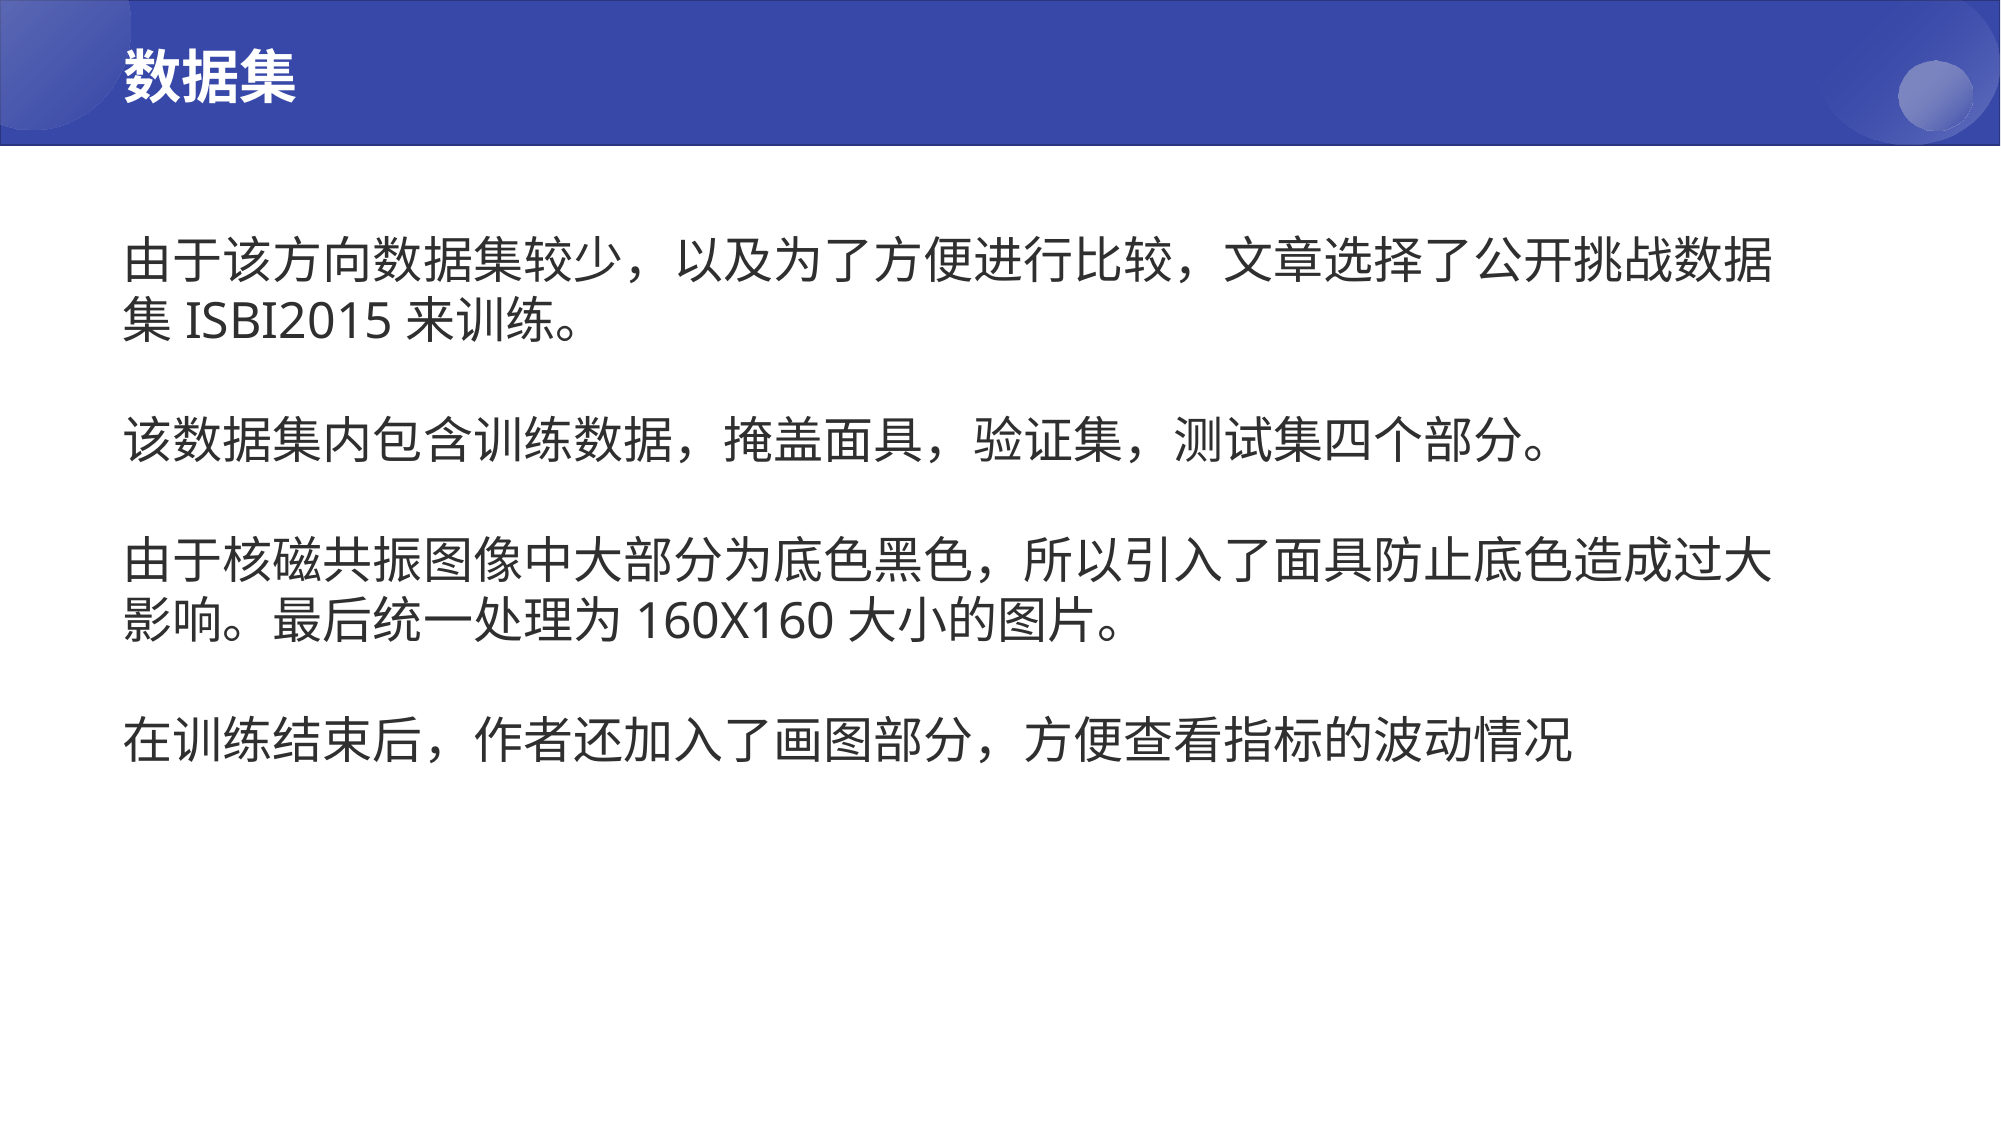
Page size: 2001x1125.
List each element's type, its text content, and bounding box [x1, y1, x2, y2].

text_box 由于该方向数据集较少，以及为了方便进行比较，文章选择了公开挑战数据集ISBI2015来训练。 该数据集内包含训练数据，掩盖面具，验证集，测试集四个部分。 由于核磁共振图像中大部分为底色黑色，所以引入了面具防止底色造成过大影响。最后统一处理为160X160大小的图片。 在训练结束后，作者还加入了画图部分，方便查看指标的波动情况 [108, 221, 1823, 776]
title 数据集 [108, 14, 1890, 145]
